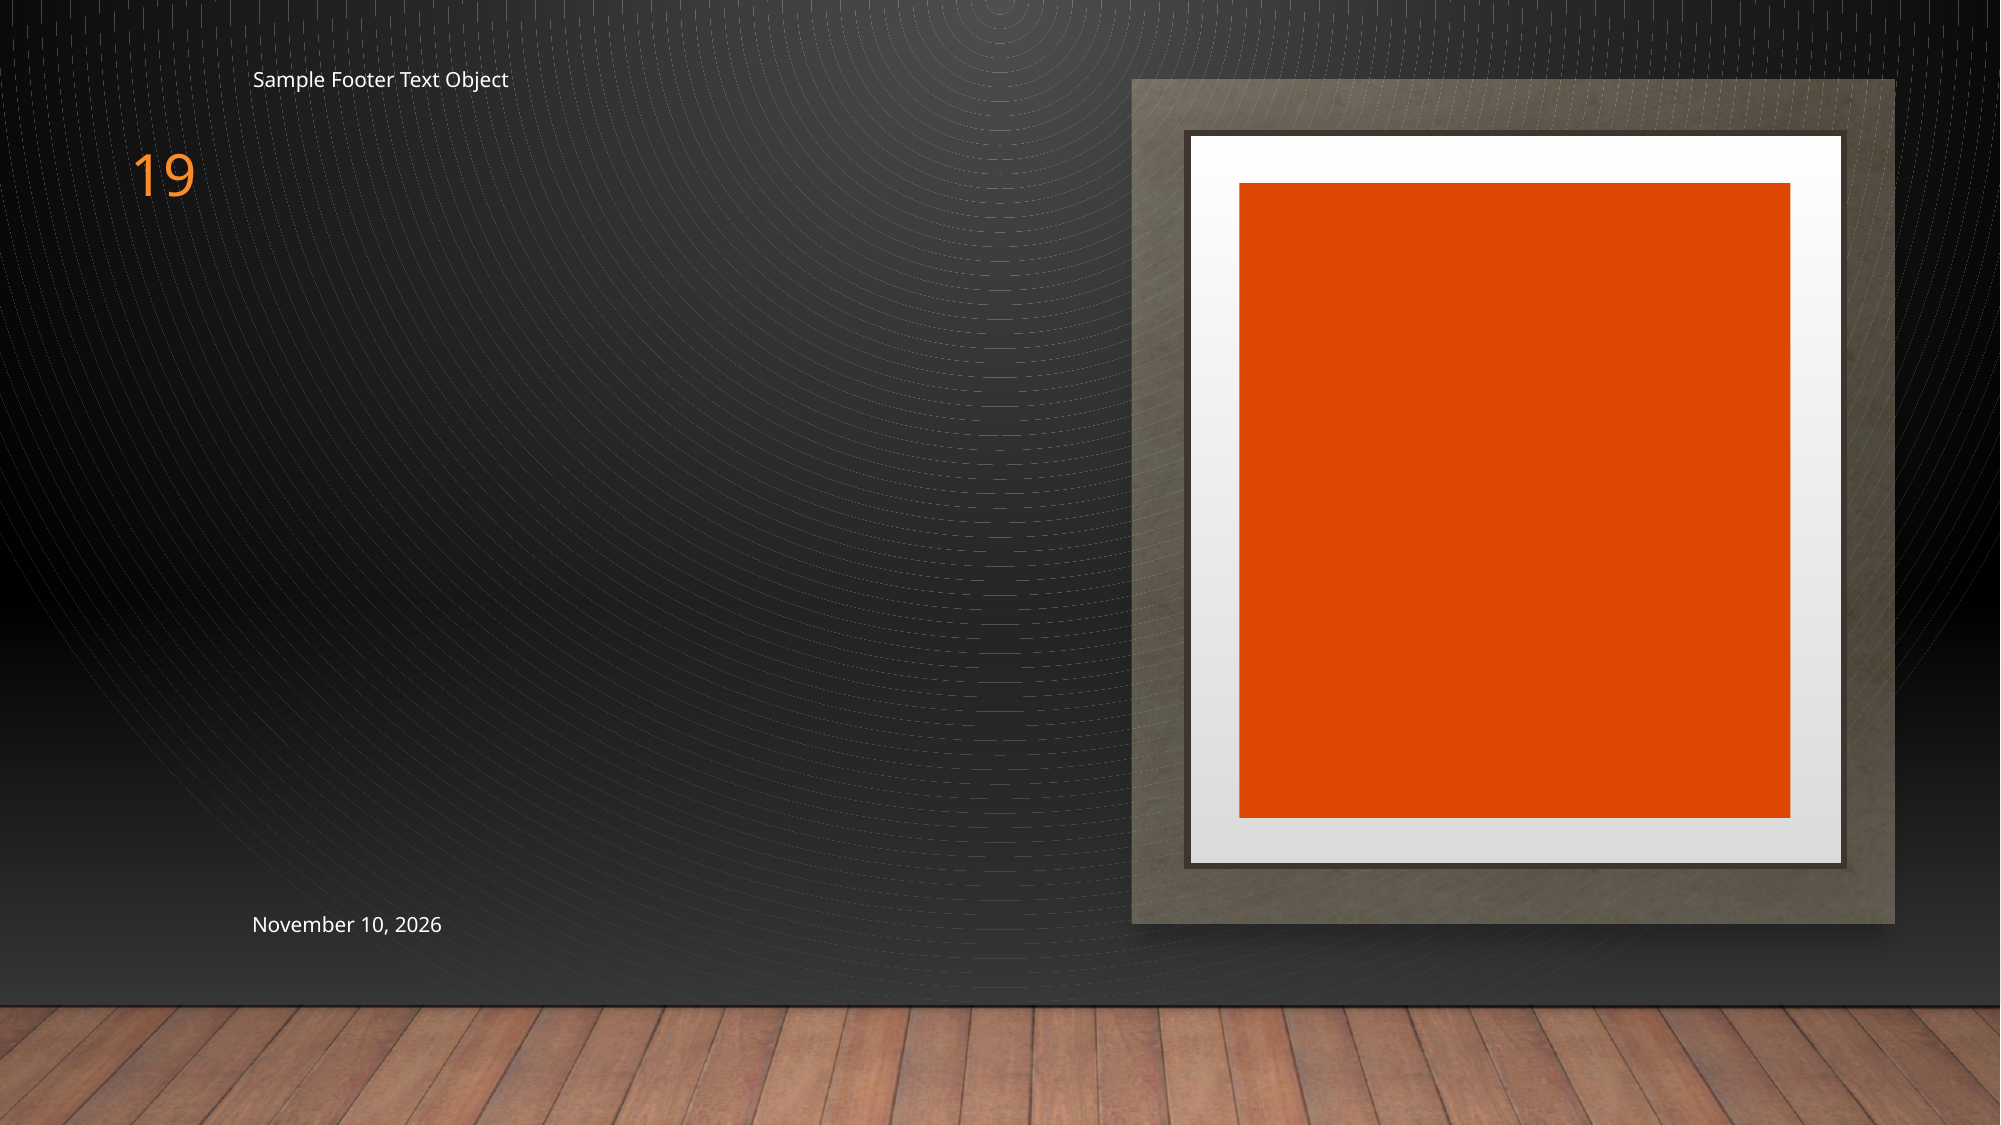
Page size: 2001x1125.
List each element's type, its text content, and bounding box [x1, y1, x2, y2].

footer Sample Footer Text Object [238, 54, 1053, 105]
slide_number 19 [78, 131, 212, 214]
picture [1239, 182, 1791, 818]
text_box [1131, 78, 1896, 924]
picture [0, 1005, 2000, 1125]
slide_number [236, 899, 1052, 951]
